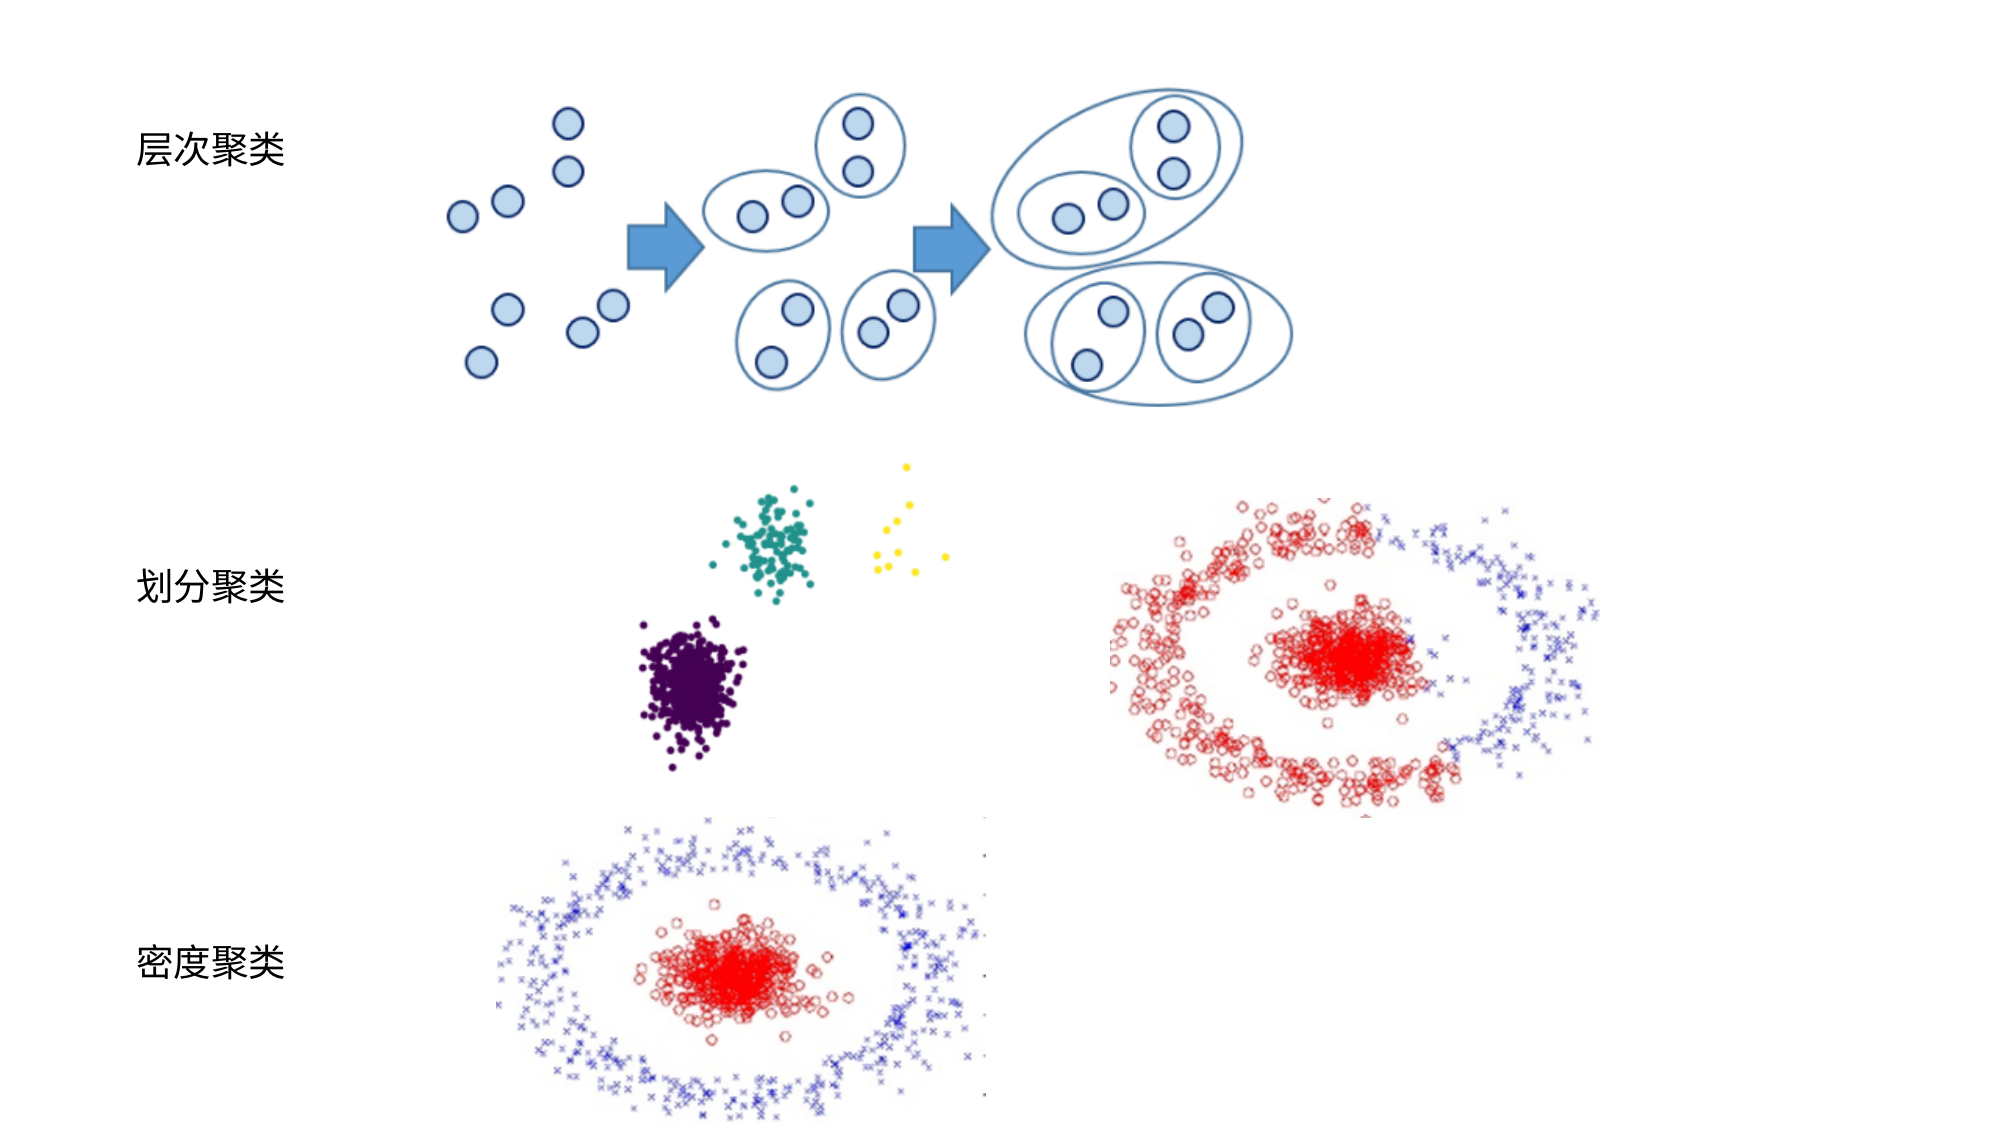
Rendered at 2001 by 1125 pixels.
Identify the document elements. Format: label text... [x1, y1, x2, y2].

picture [496, 817, 986, 1125]
text_box 划分聚类 [121, 555, 302, 615]
text_box 层次聚类 [121, 118, 302, 178]
picture [632, 456, 957, 775]
picture [383, 69, 1309, 418]
text_box 密度聚类 [121, 931, 302, 992]
picture [1110, 498, 1600, 818]
